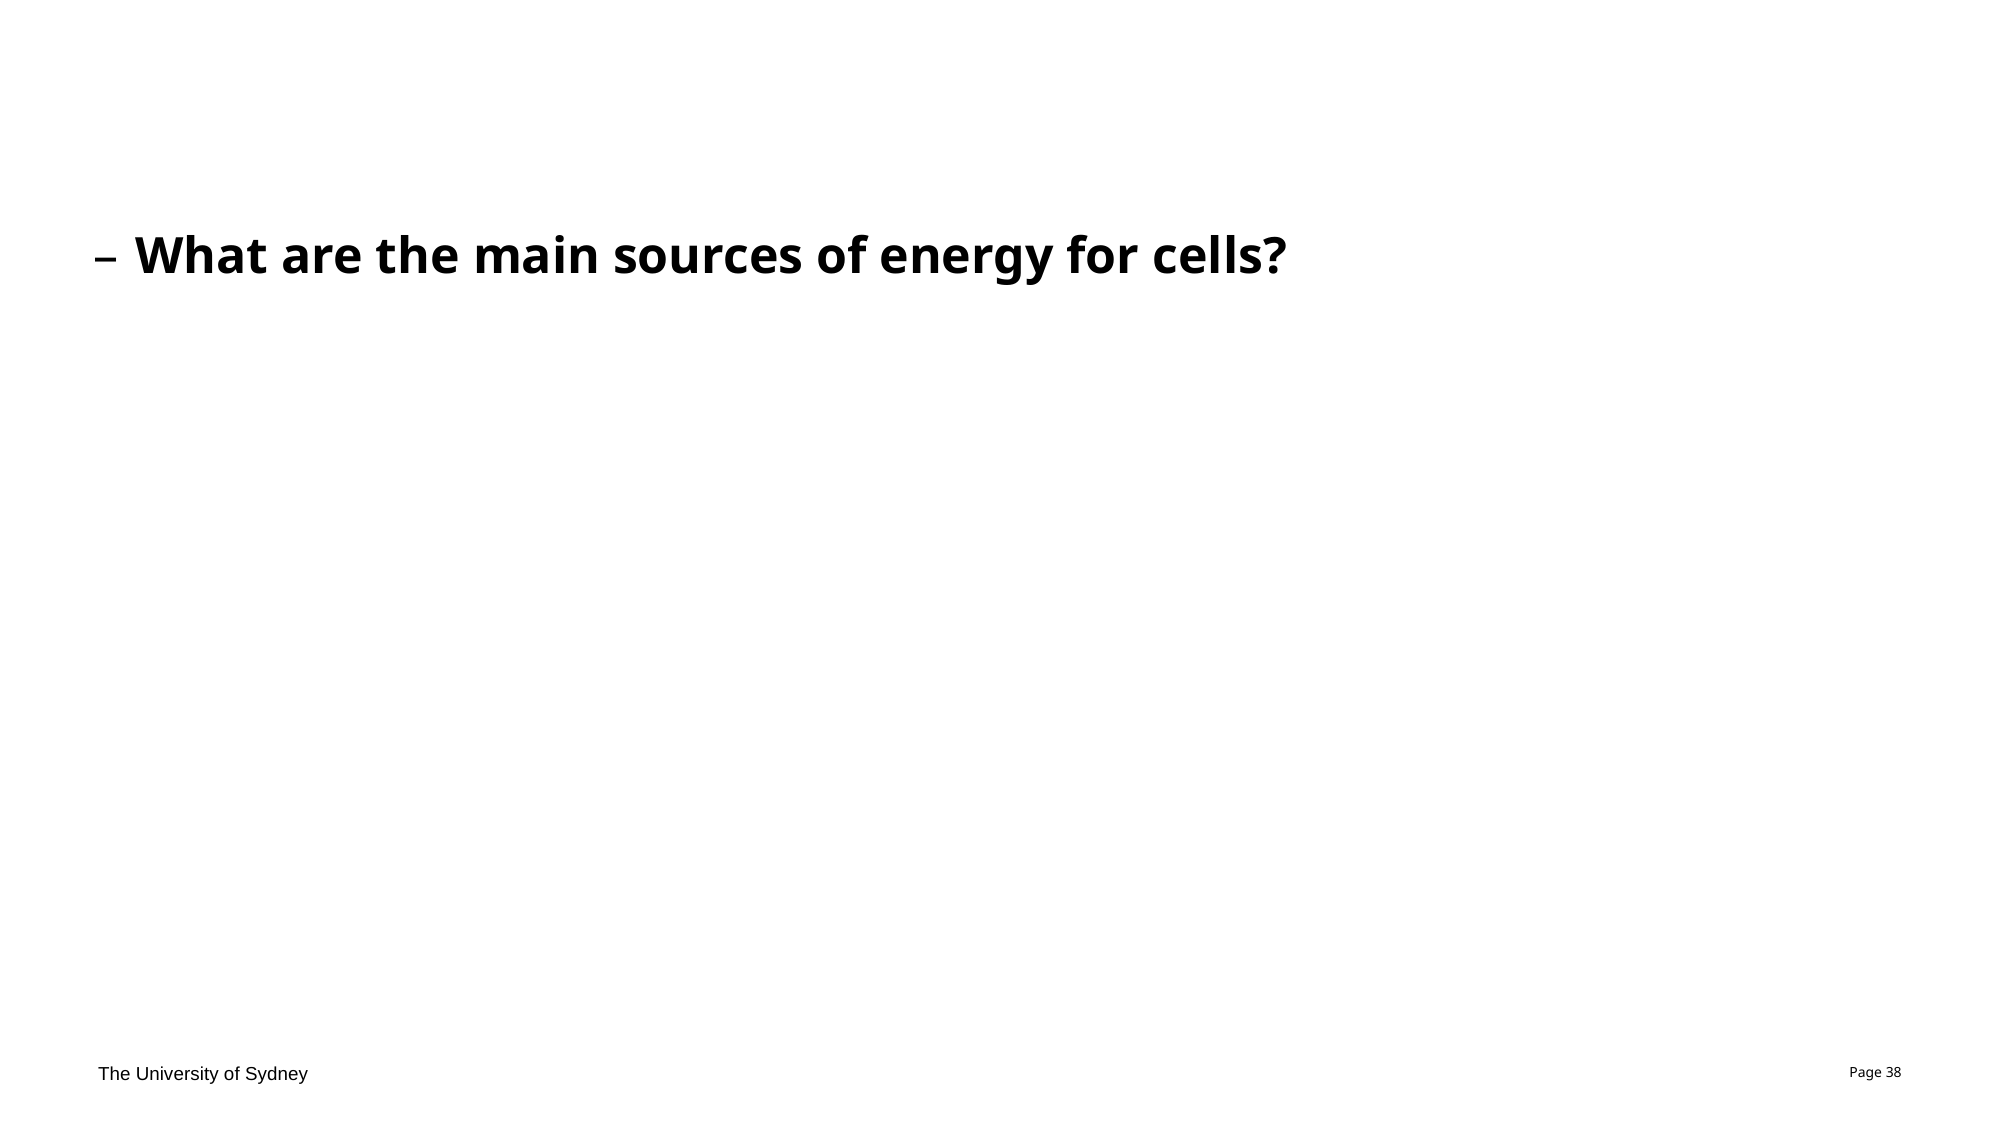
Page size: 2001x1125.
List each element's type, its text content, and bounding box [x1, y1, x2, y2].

list What are the main sources of energy for cells? [78, 222, 1900, 1005]
